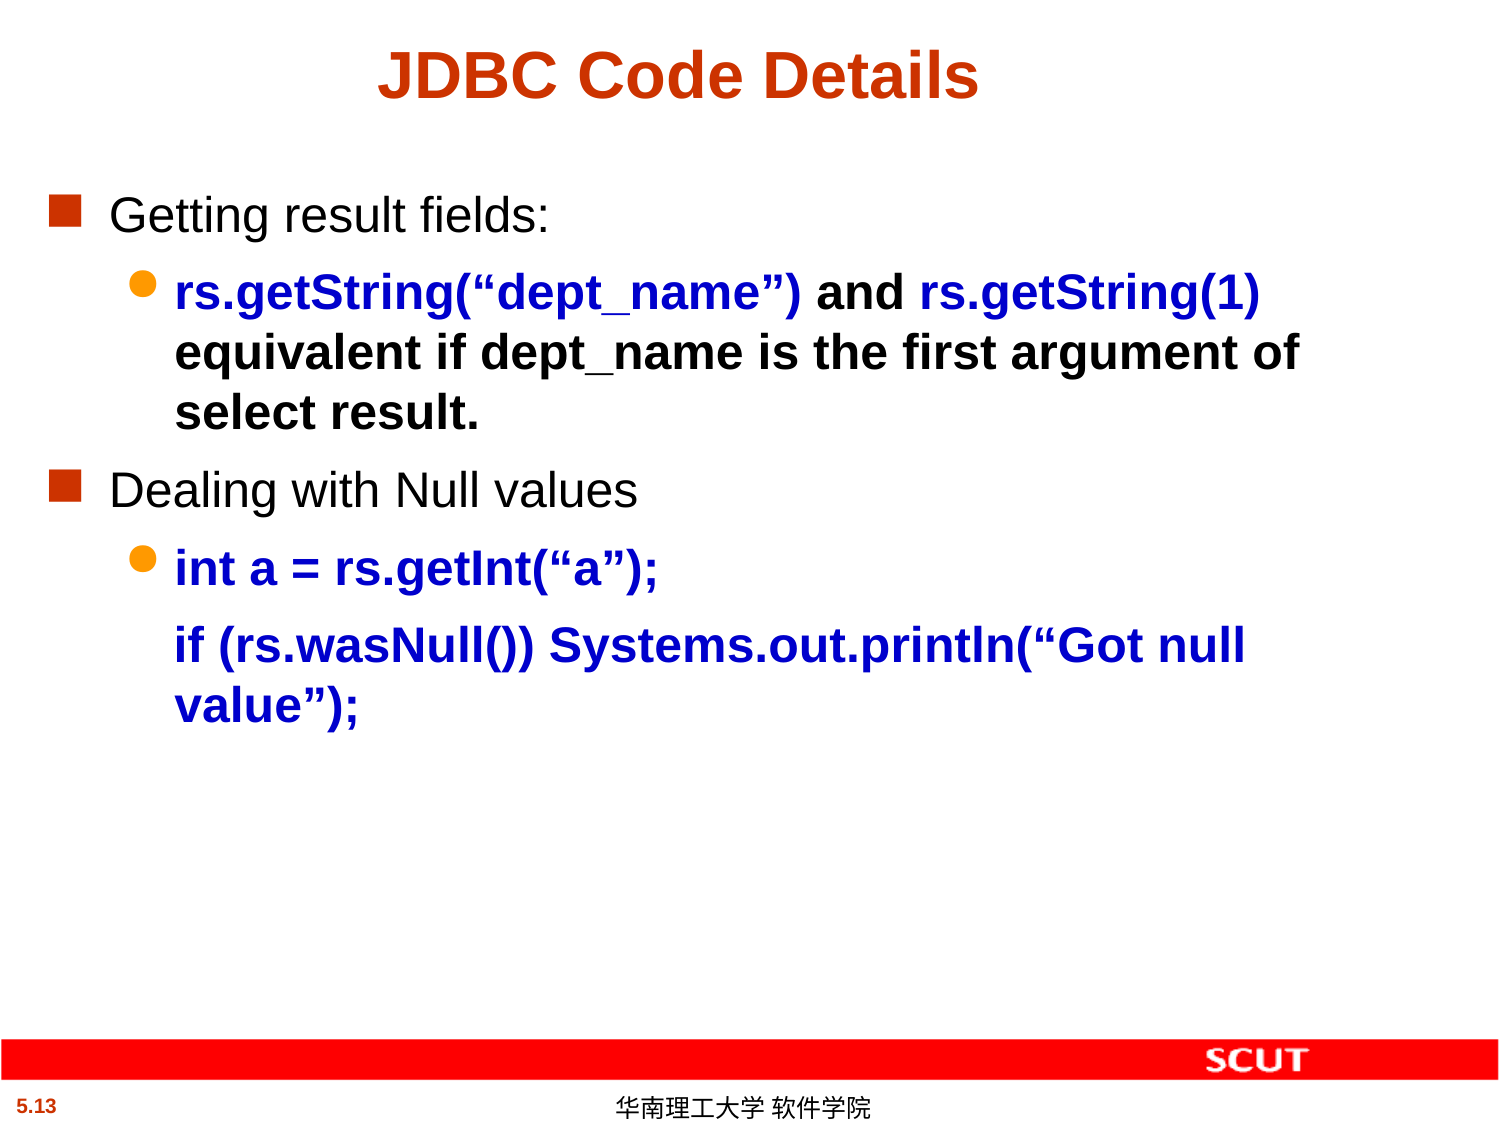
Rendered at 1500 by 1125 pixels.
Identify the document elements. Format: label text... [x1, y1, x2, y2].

list Getting result fields: rs.getString(“dept_name”) and rs.getString(1) equivalent if dept_name is the first argument of select result. Dealing with Null values int a = rs.getInt(“a”); if (rs.wasNull()) Systems.out.println(“Got null value”); [37, 174, 1450, 1038]
title JDBC Code Details [37, 18, 1452, 120]
picture [0, 1038, 1500, 1083]
